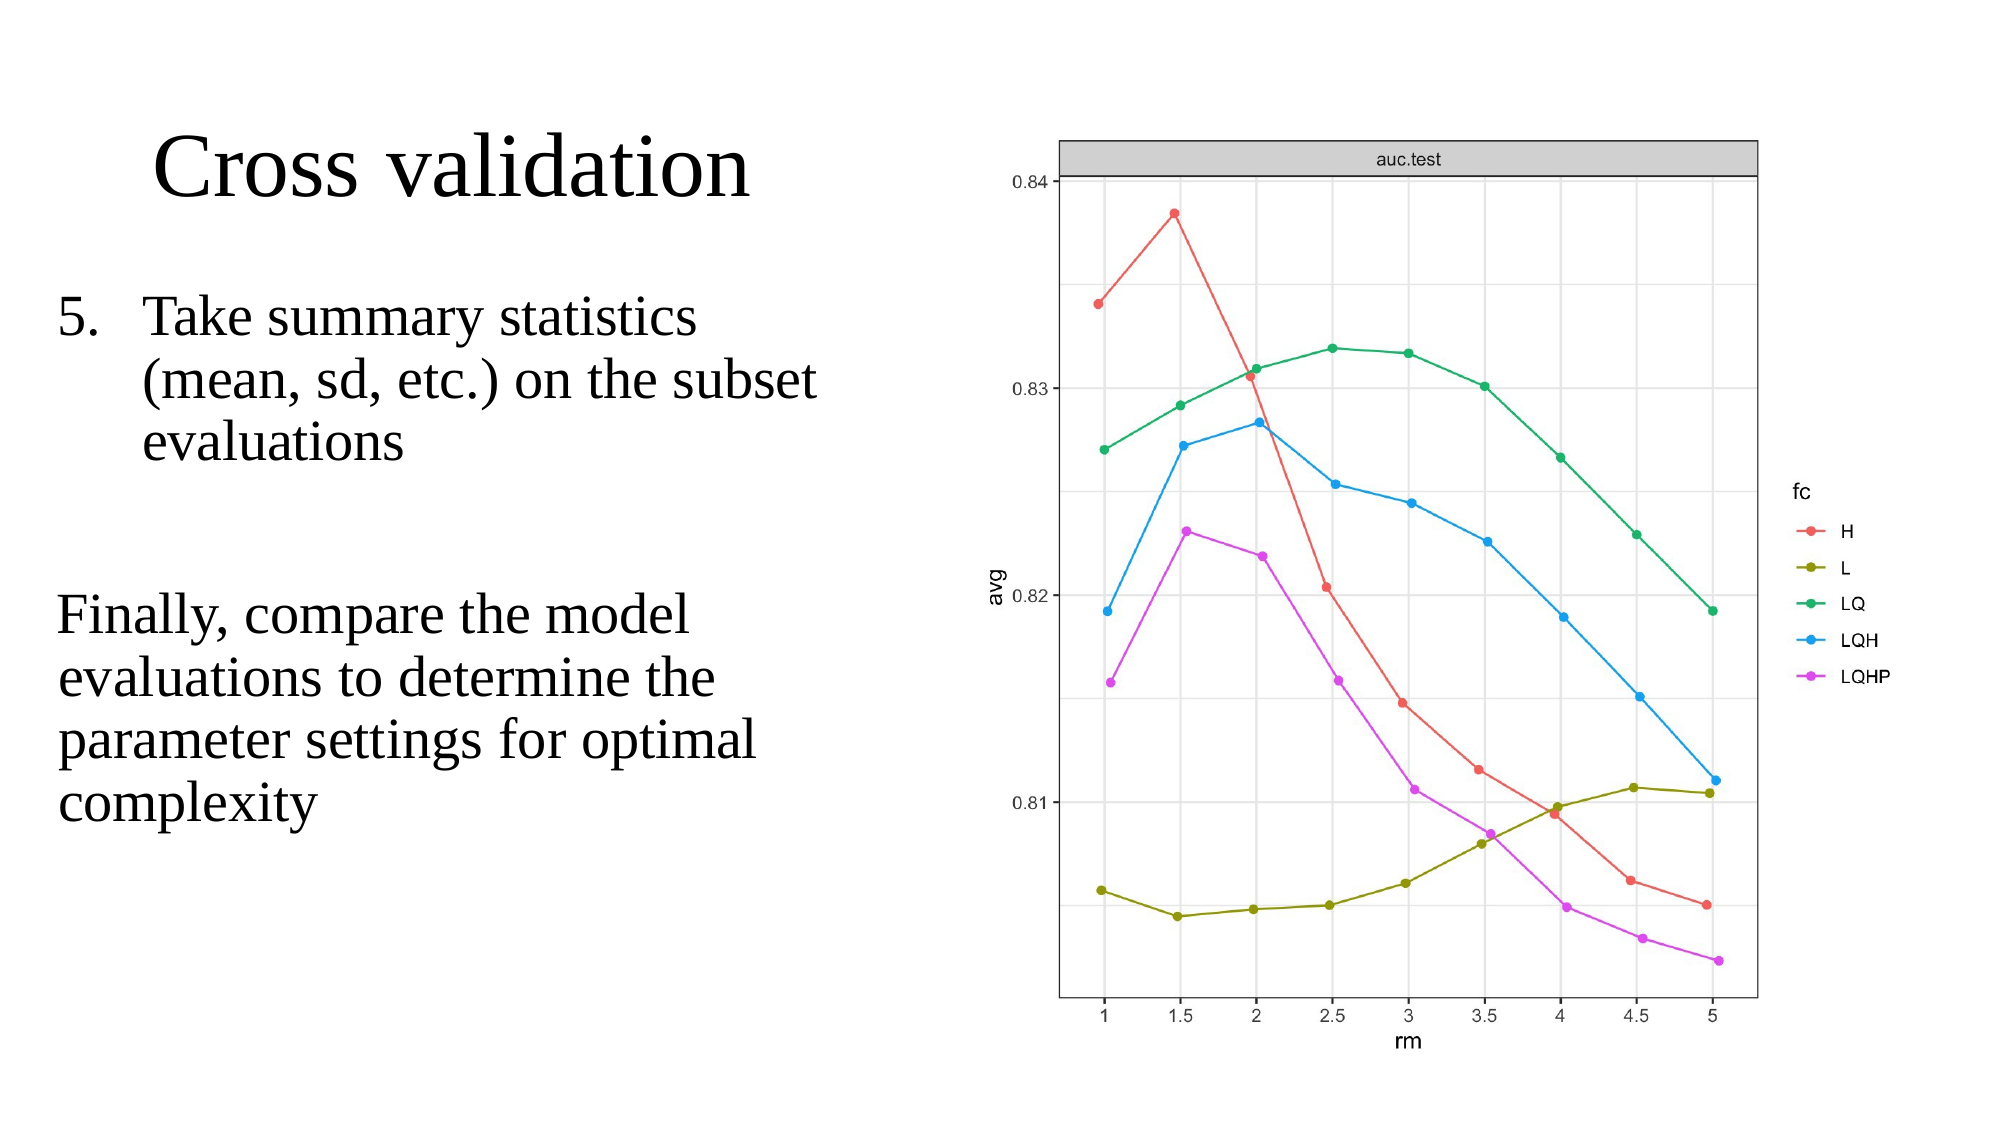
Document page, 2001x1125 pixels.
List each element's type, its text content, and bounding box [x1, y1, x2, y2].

text_box 5. Take summary statistics (mean, sd, etc.) on the subset evaluations Finally, compare the model evaluations to determine the parameter settings for optimal complexity [55, 274, 821, 833]
title Cross validation [150, 102, 753, 293]
picture [985, 140, 1890, 1051]
